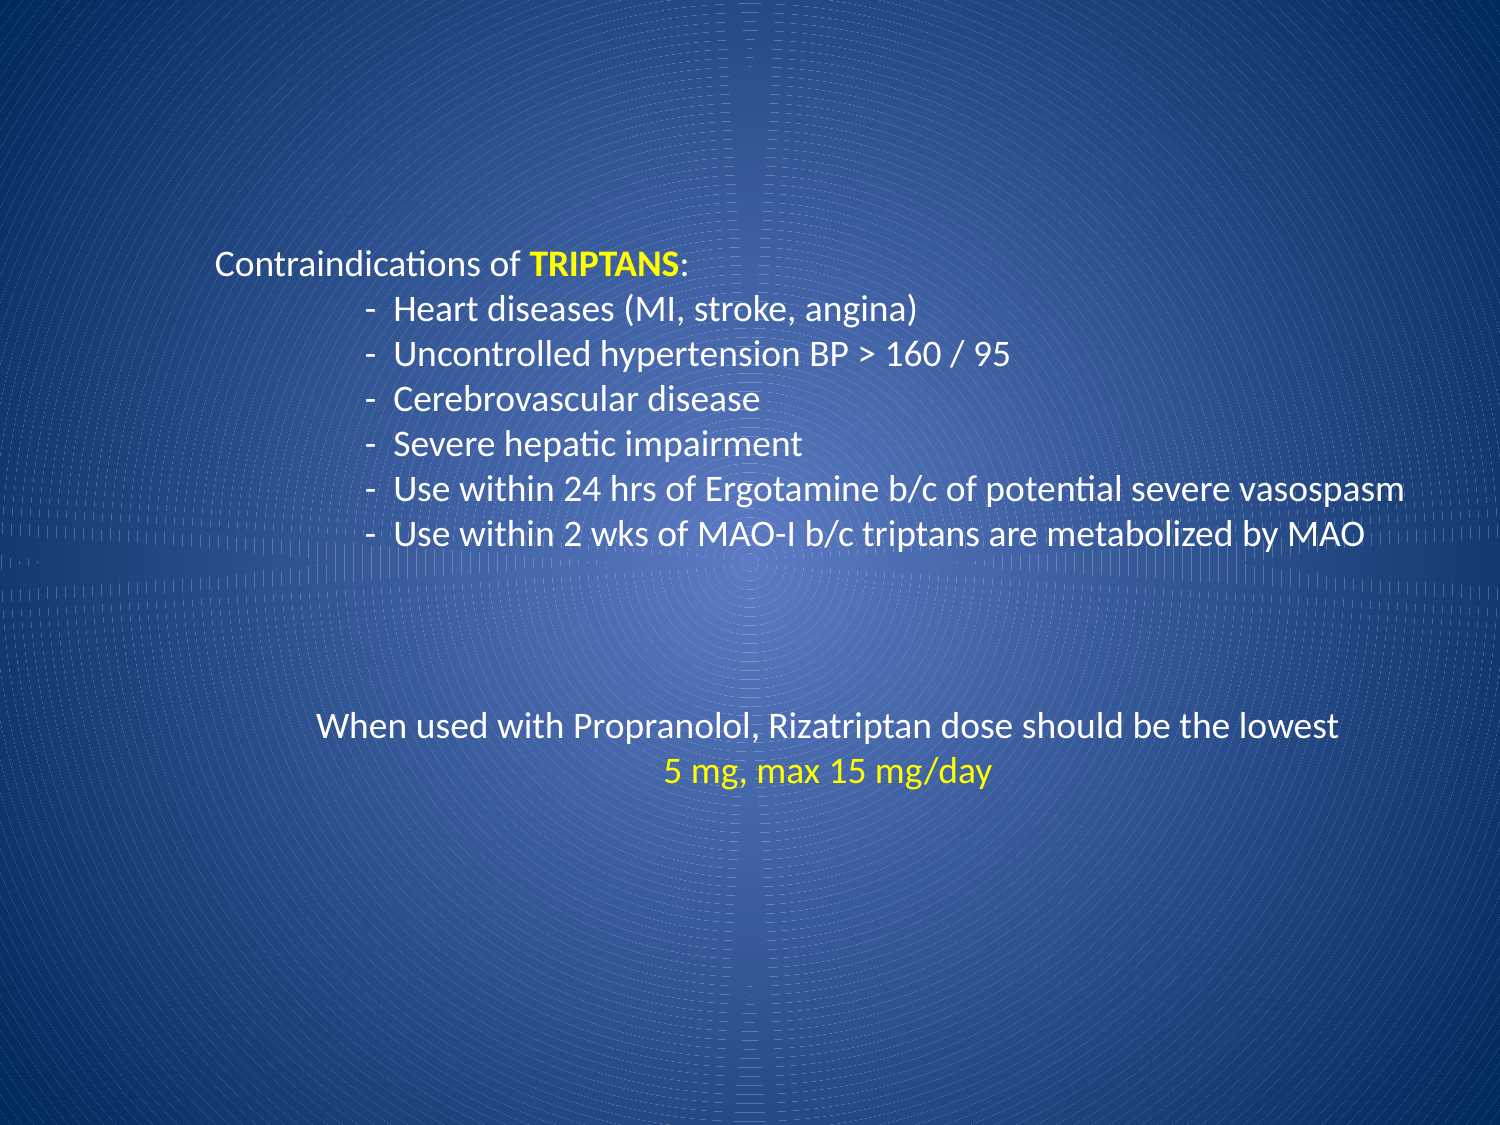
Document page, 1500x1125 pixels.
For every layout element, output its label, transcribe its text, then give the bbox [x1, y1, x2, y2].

text_box When used with Propranolol, Rizatriptan dose should be the lowest 5 mg, max 15 mg/day [296, 693, 1360, 799]
text_box Contraindications of TRIPTANS: - Heart diseases (MI, stroke, angina) - Uncontrolled hypertension BP > 160 / 95 - Cerebrovascular disease - Severe hepatic impairment - Use within 24 hrs of Ergotamine b/c of potential severe vasospasm - Use within 2 wks of MAO-I b/c triptans are metabolized by MAO [199, 231, 1435, 561]
